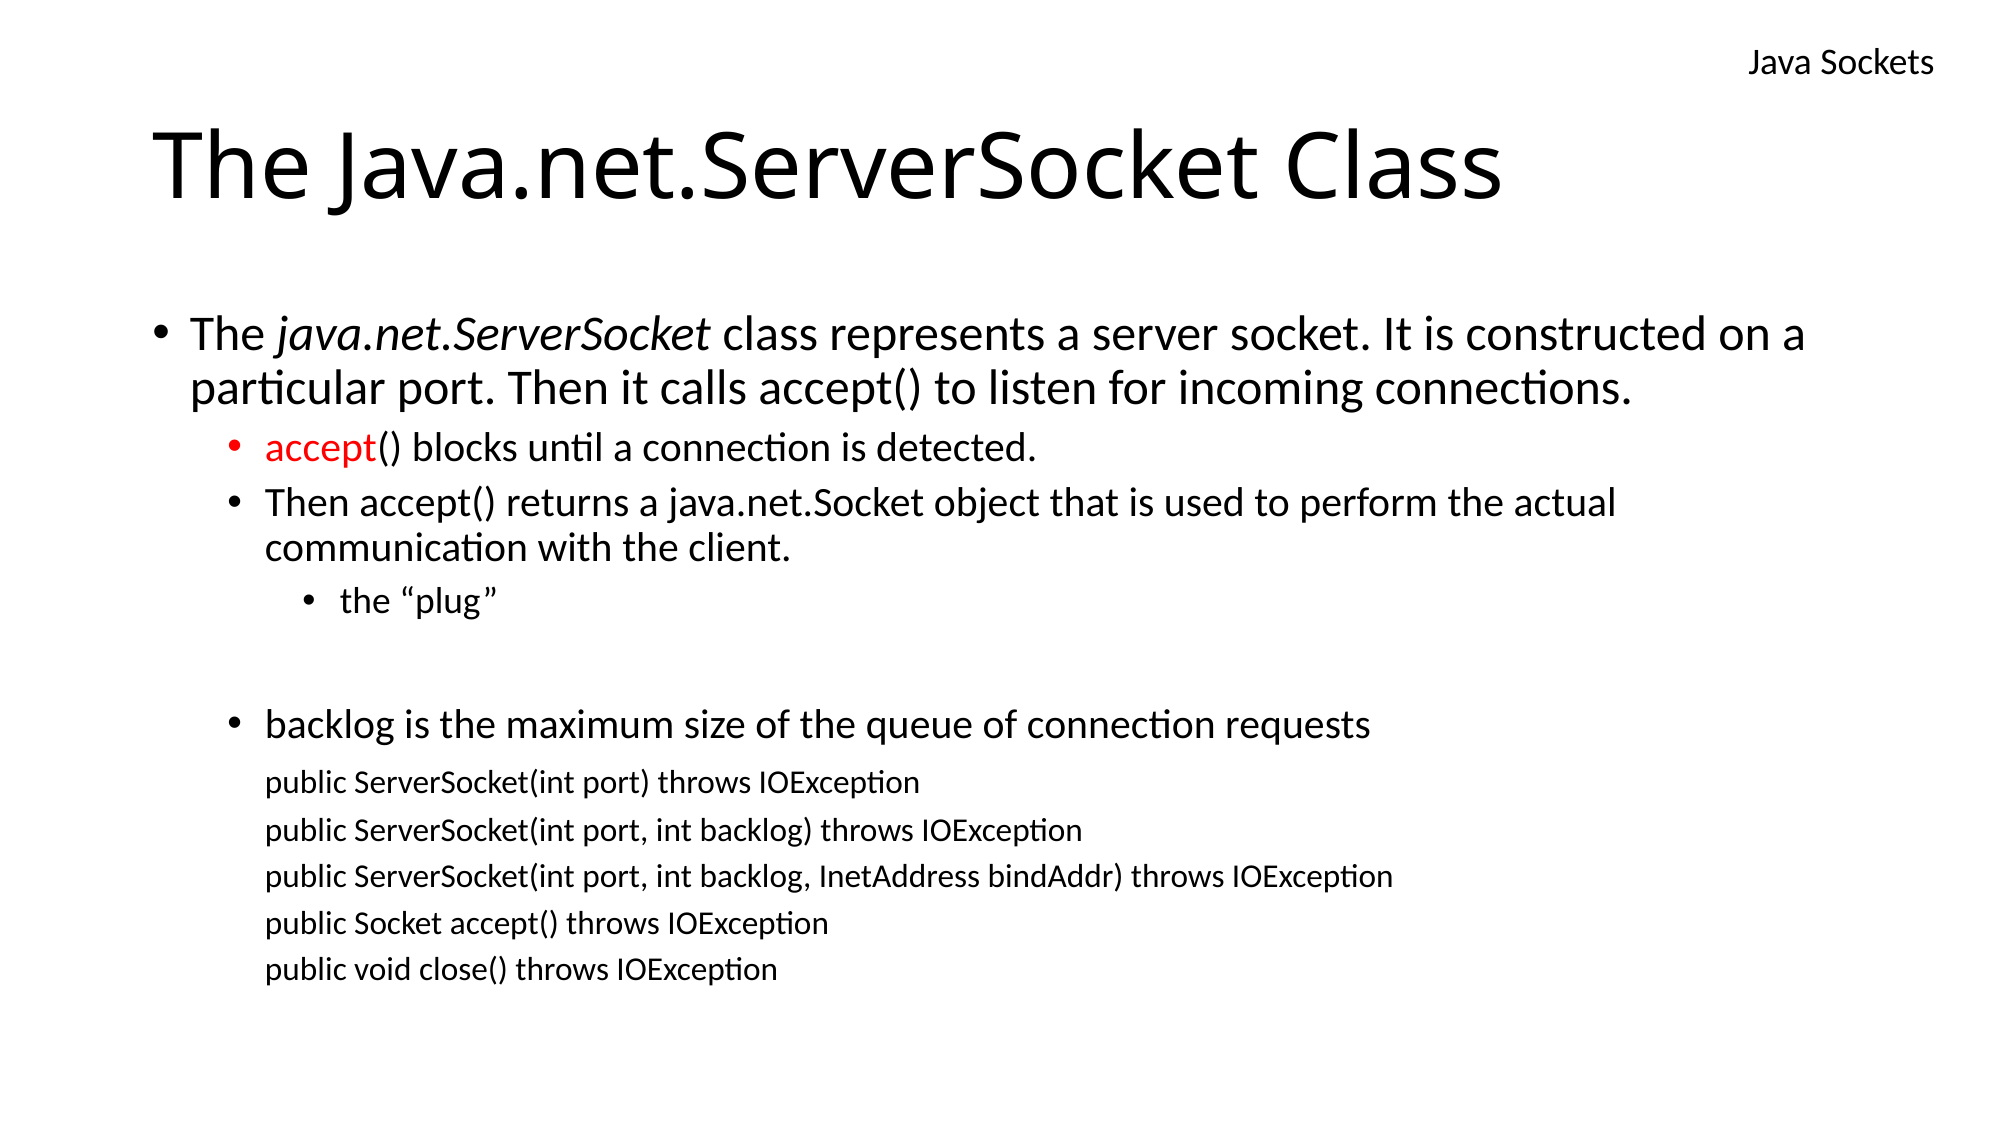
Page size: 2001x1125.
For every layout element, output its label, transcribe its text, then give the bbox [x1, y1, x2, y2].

title The Java.net.ServerSocket Class [137, 59, 1863, 278]
list The java.net.ServerSocket class represents a server socket. It is constructed on a particular port. Then it calls accept() to listen for incoming connections. accept() blocks until a connection is detected. Then accept() returns a java.net.Socket object that is used to perform the actual communication with the client. the “plug” backlog is the maximum size of the queue of connection requests public ServerSocket(int port) throws IOException public ServerSocket(int port, int backlog) throws IOException public ServerSocket(int port, int backlog, InetAddress bindAddr) throws IOException public Socket accept() throws IOException public void close() throws IOException [137, 299, 1863, 1014]
text_box Java Sockets [1733, 29, 1950, 90]
